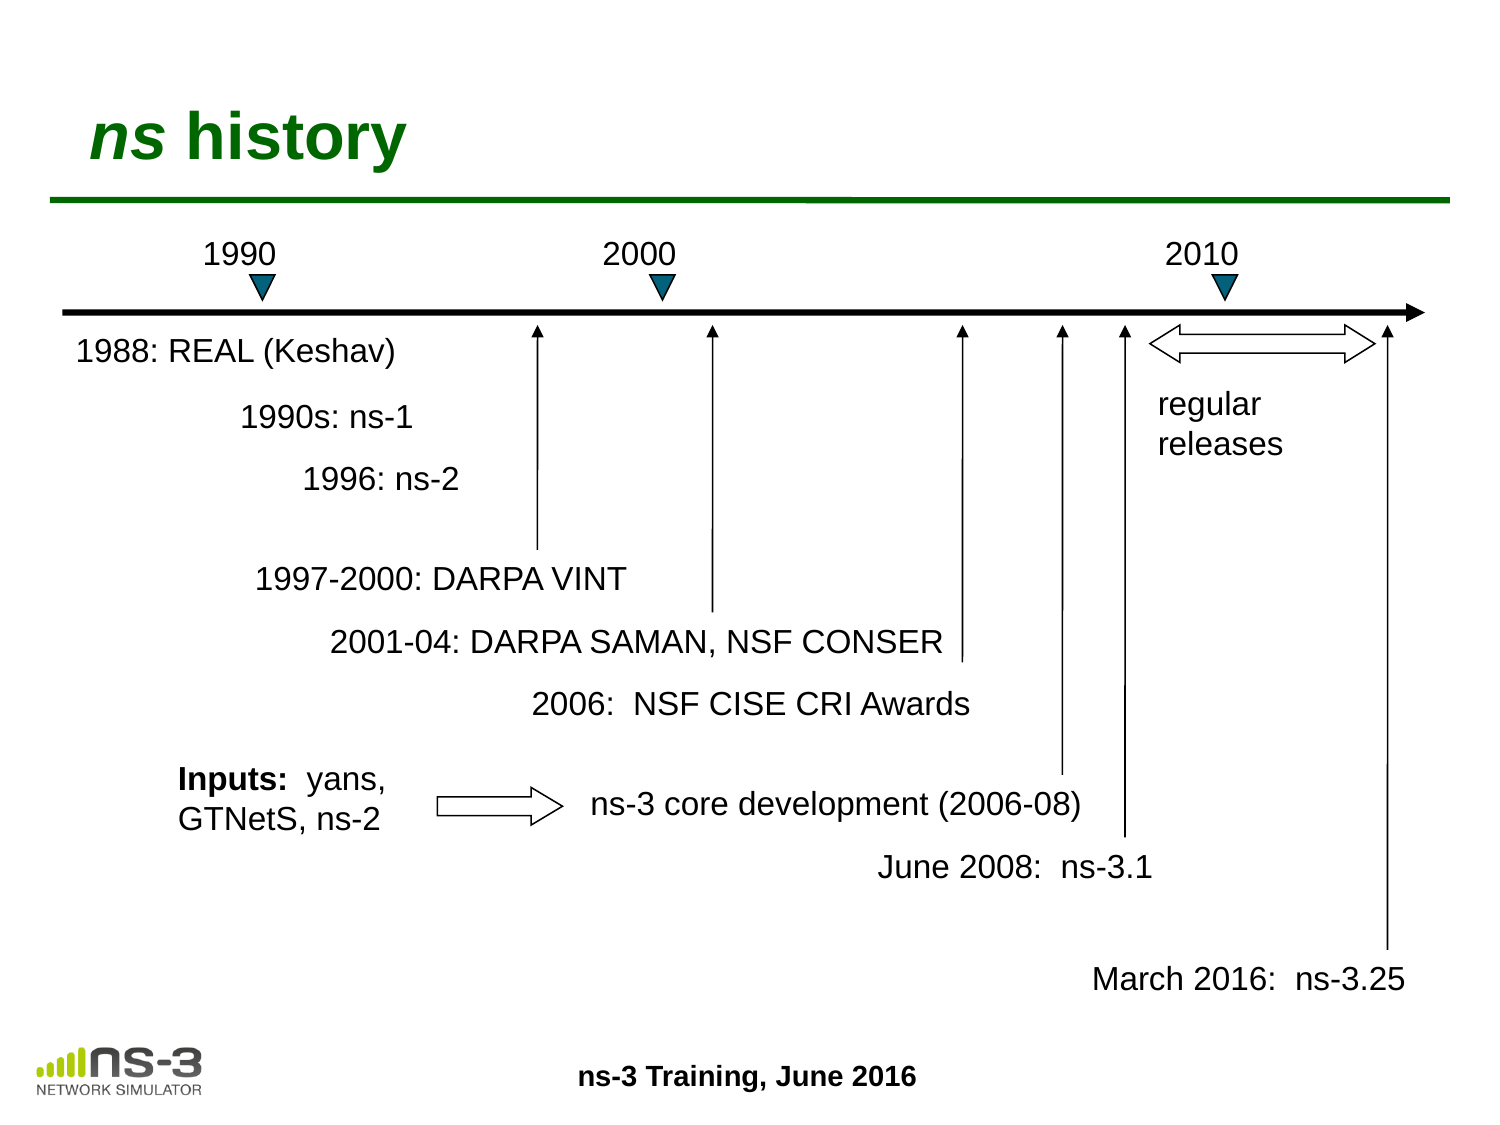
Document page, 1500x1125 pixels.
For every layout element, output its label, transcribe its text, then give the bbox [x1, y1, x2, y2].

picture [24, 1017, 213, 1125]
text_box June 2008: ns-3.1 [862, 837, 1169, 893]
footer ns-3 Training, June 2016 [512, 1049, 983, 1125]
text_box [252, 280, 273, 300]
text_box Inputs: yans, GTNetS, ns-2 [163, 749, 402, 885]
text_box [1056, 324, 1069, 774]
text_box [437, 787, 563, 826]
text_box [1149, 324, 1375, 363]
text_box [956, 324, 969, 663]
text_box 1988: REAL (Keshav) [60, 322, 412, 377]
text_box March 2016: ns-3.25 [1077, 949, 1422, 1005]
text_box [1118, 324, 1132, 838]
text_box [1214, 280, 1235, 300]
text_box [652, 280, 673, 300]
text_box 2006: NSF CISE CRI Awards [516, 674, 986, 730]
text_box regular releases [1143, 374, 1299, 470]
text_box 2001-04: DARPA SAMAN, NSF CONSER [314, 612, 960, 668]
text_box 2010 [1150, 224, 1254, 280]
text_box 1990 [187, 224, 292, 280]
text_box ns-3 core development (2006-08) [575, 774, 1098, 830]
text_box 1997-2000: DARPA VINT [239, 549, 643, 605]
text_box [1381, 324, 1394, 950]
text_box [706, 324, 719, 613]
title ns history [74, 62, 1421, 204]
text_box [531, 324, 544, 550]
text_box 2000 [587, 224, 692, 280]
text_box 1996: ns-2 [287, 449, 475, 505]
text_box 1990s: ns-1 [225, 387, 429, 443]
text_box [62, 306, 1426, 319]
